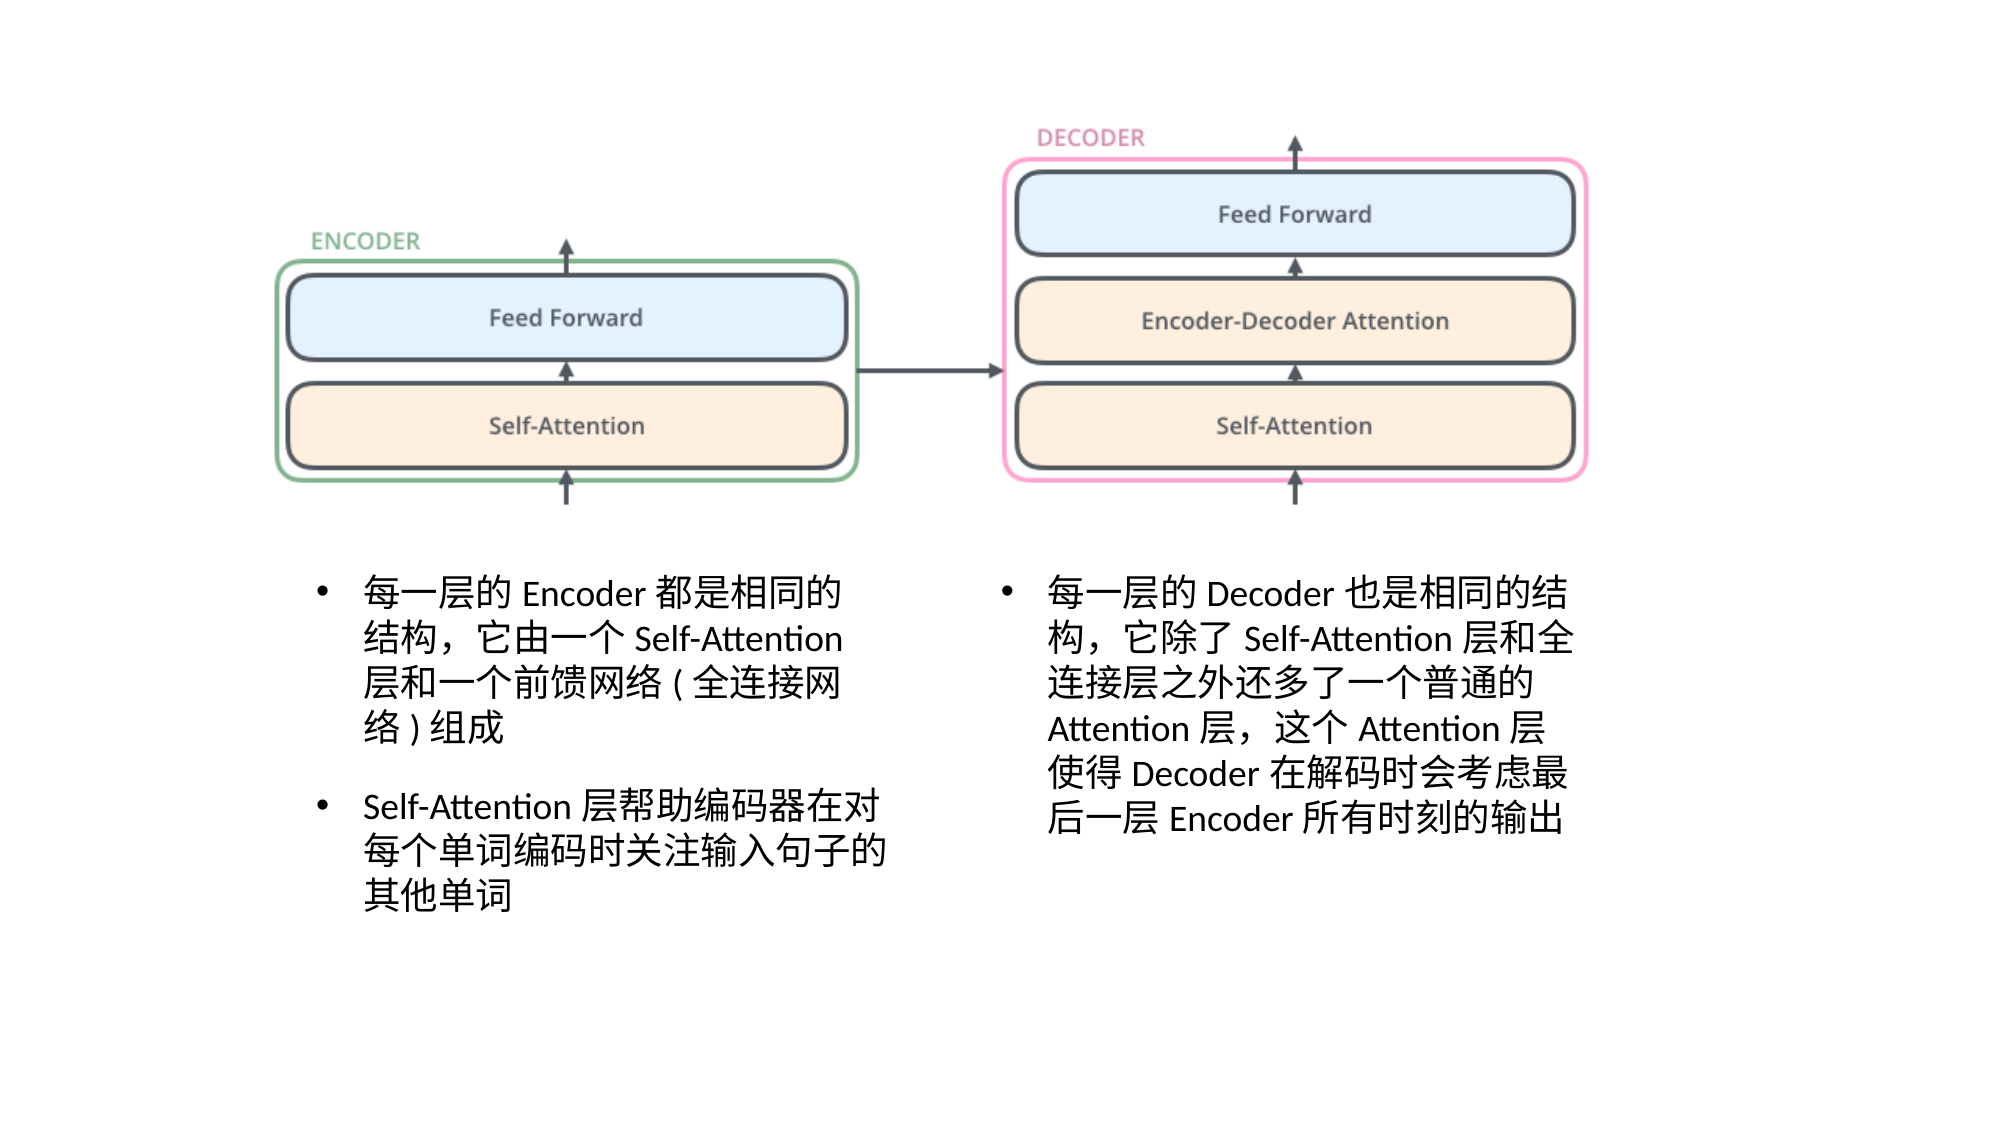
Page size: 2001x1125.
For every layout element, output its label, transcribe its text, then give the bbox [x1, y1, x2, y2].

picture [242, 93, 1617, 530]
text_box 每一层的Encoder都是相同的结构，它由一个Self-Attention层和一个前馈网络(全连接网络)组成 [301, 561, 876, 756]
text_box Self-Attention层帮助编码器在对每个单词编码时关注输入句子的其他单词 [301, 775, 915, 925]
text_box 每一层的Decoder也是相同的结构，它除了Self-Attention层和全连接层之外还多了一个普通的Attention层，这个Attention层使得Decoder在解码时会考虑最后一层Encoder所有时刻的输出 [986, 561, 1593, 846]
